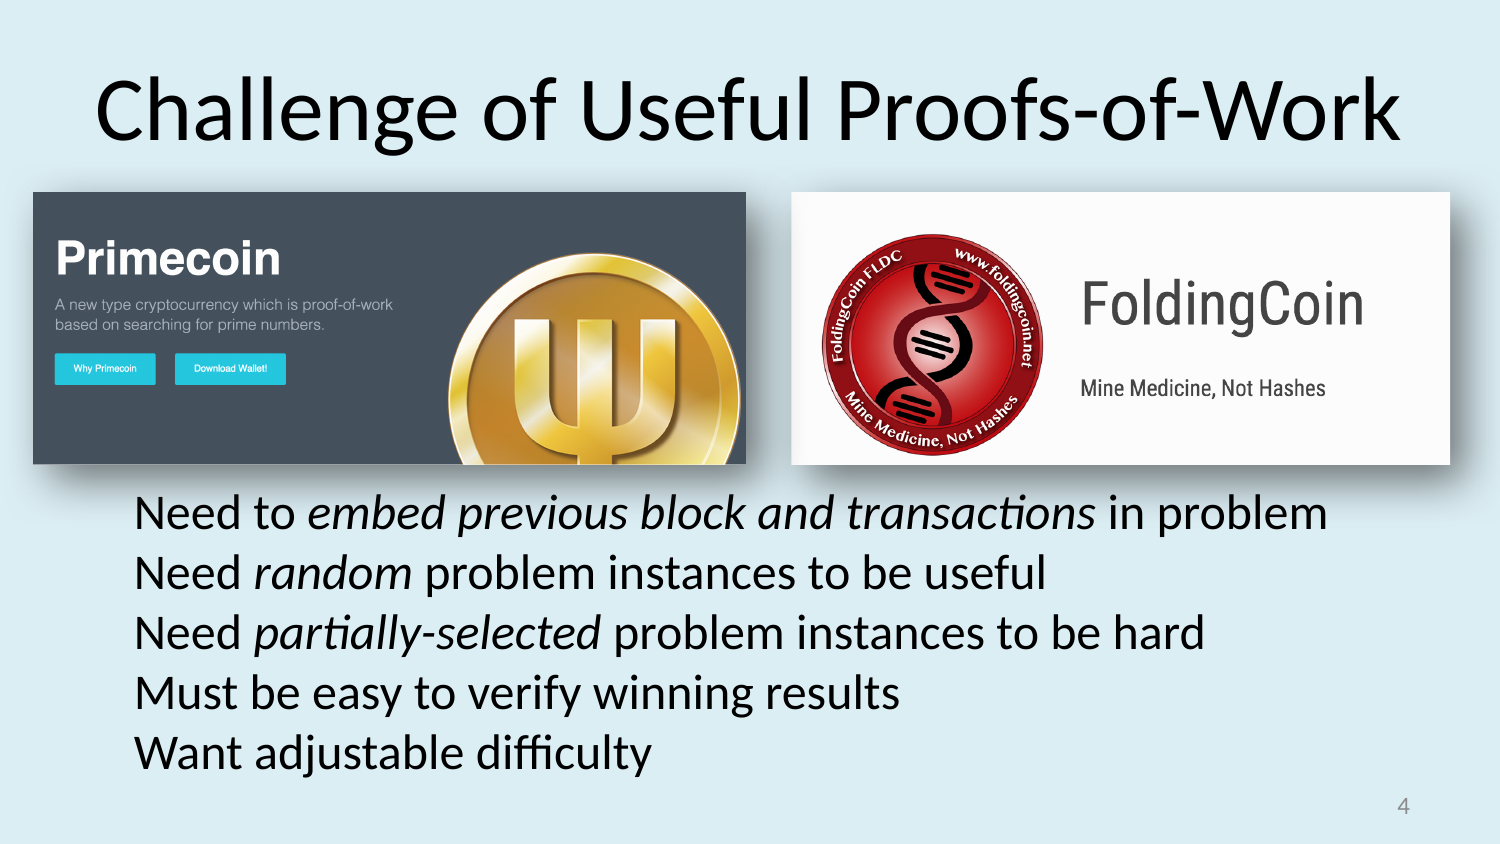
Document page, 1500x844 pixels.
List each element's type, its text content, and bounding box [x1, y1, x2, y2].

text_box Need to embed previous block and transactions in problem Need random problem instances to be useful Need partially-selected problem instances to be hard Must be easy to verify winning results Want adjustable difficulty [118, 473, 1344, 787]
slide_number 3 [1074, 782, 1425, 827]
picture [32, 192, 746, 465]
title Challenge of Useful Proofs-of-Work [75, 33, 1425, 175]
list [791, 192, 1451, 465]
